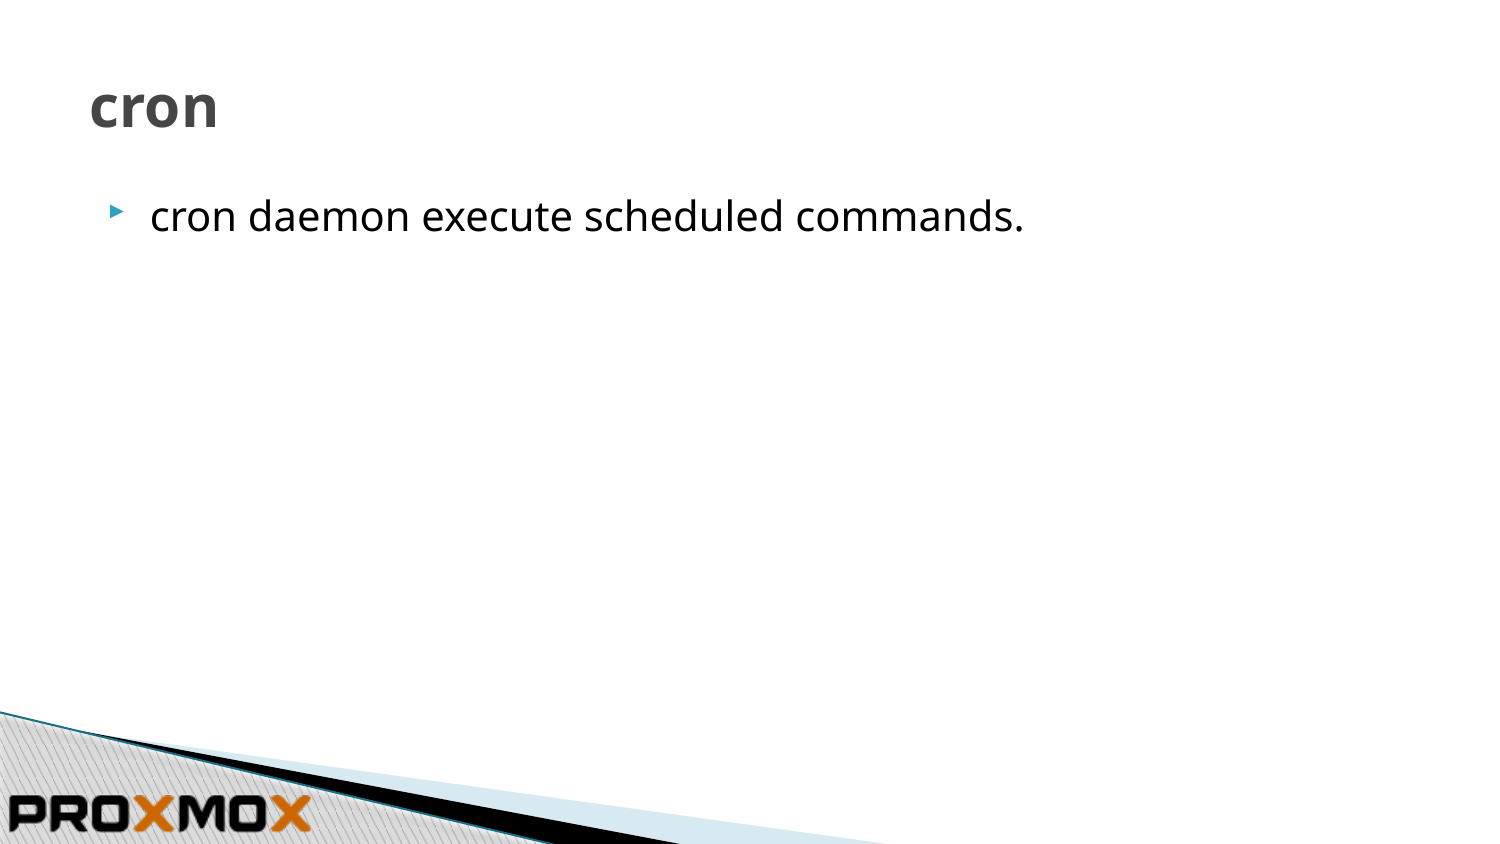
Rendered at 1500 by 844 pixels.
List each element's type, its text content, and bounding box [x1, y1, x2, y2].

list cron daemon execute scheduled commands. [75, 182, 1425, 740]
title cron [75, 33, 1425, 175]
picture [0, 784, 326, 839]
